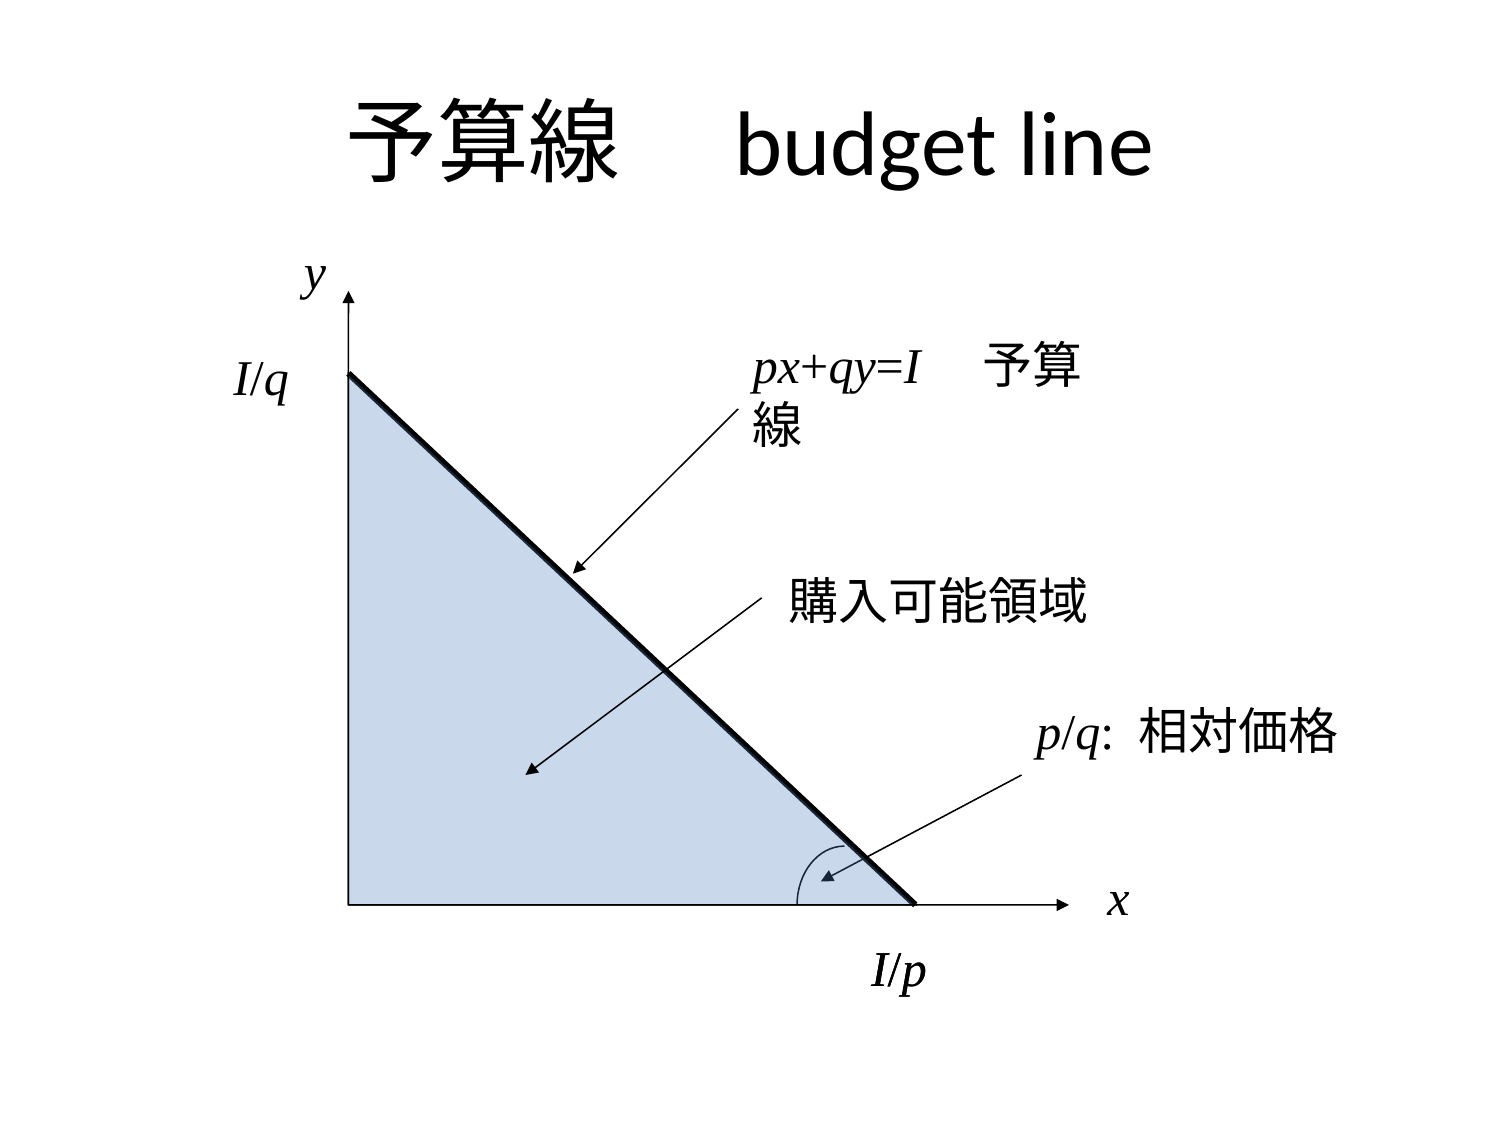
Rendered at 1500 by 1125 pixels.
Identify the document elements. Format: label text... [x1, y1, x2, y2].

text_box I/p [856, 928, 963, 1004]
title 予算線 budget line [75, 45, 1425, 233]
text_box 購入可能領域 [773, 562, 1152, 638]
text_box [342, 290, 355, 373]
text_box x [1092, 857, 1152, 933]
text_box p/q: 相対価格 [1021, 692, 1365, 768]
text_box [348, 373, 916, 905]
text_box [348, 898, 1069, 912]
text_box px+qy=I 予算線 [738, 326, 1140, 461]
text_box y [289, 231, 337, 307]
text_box [525, 597, 762, 775]
text_box I/q [218, 337, 325, 413]
text_box [572, 408, 738, 574]
